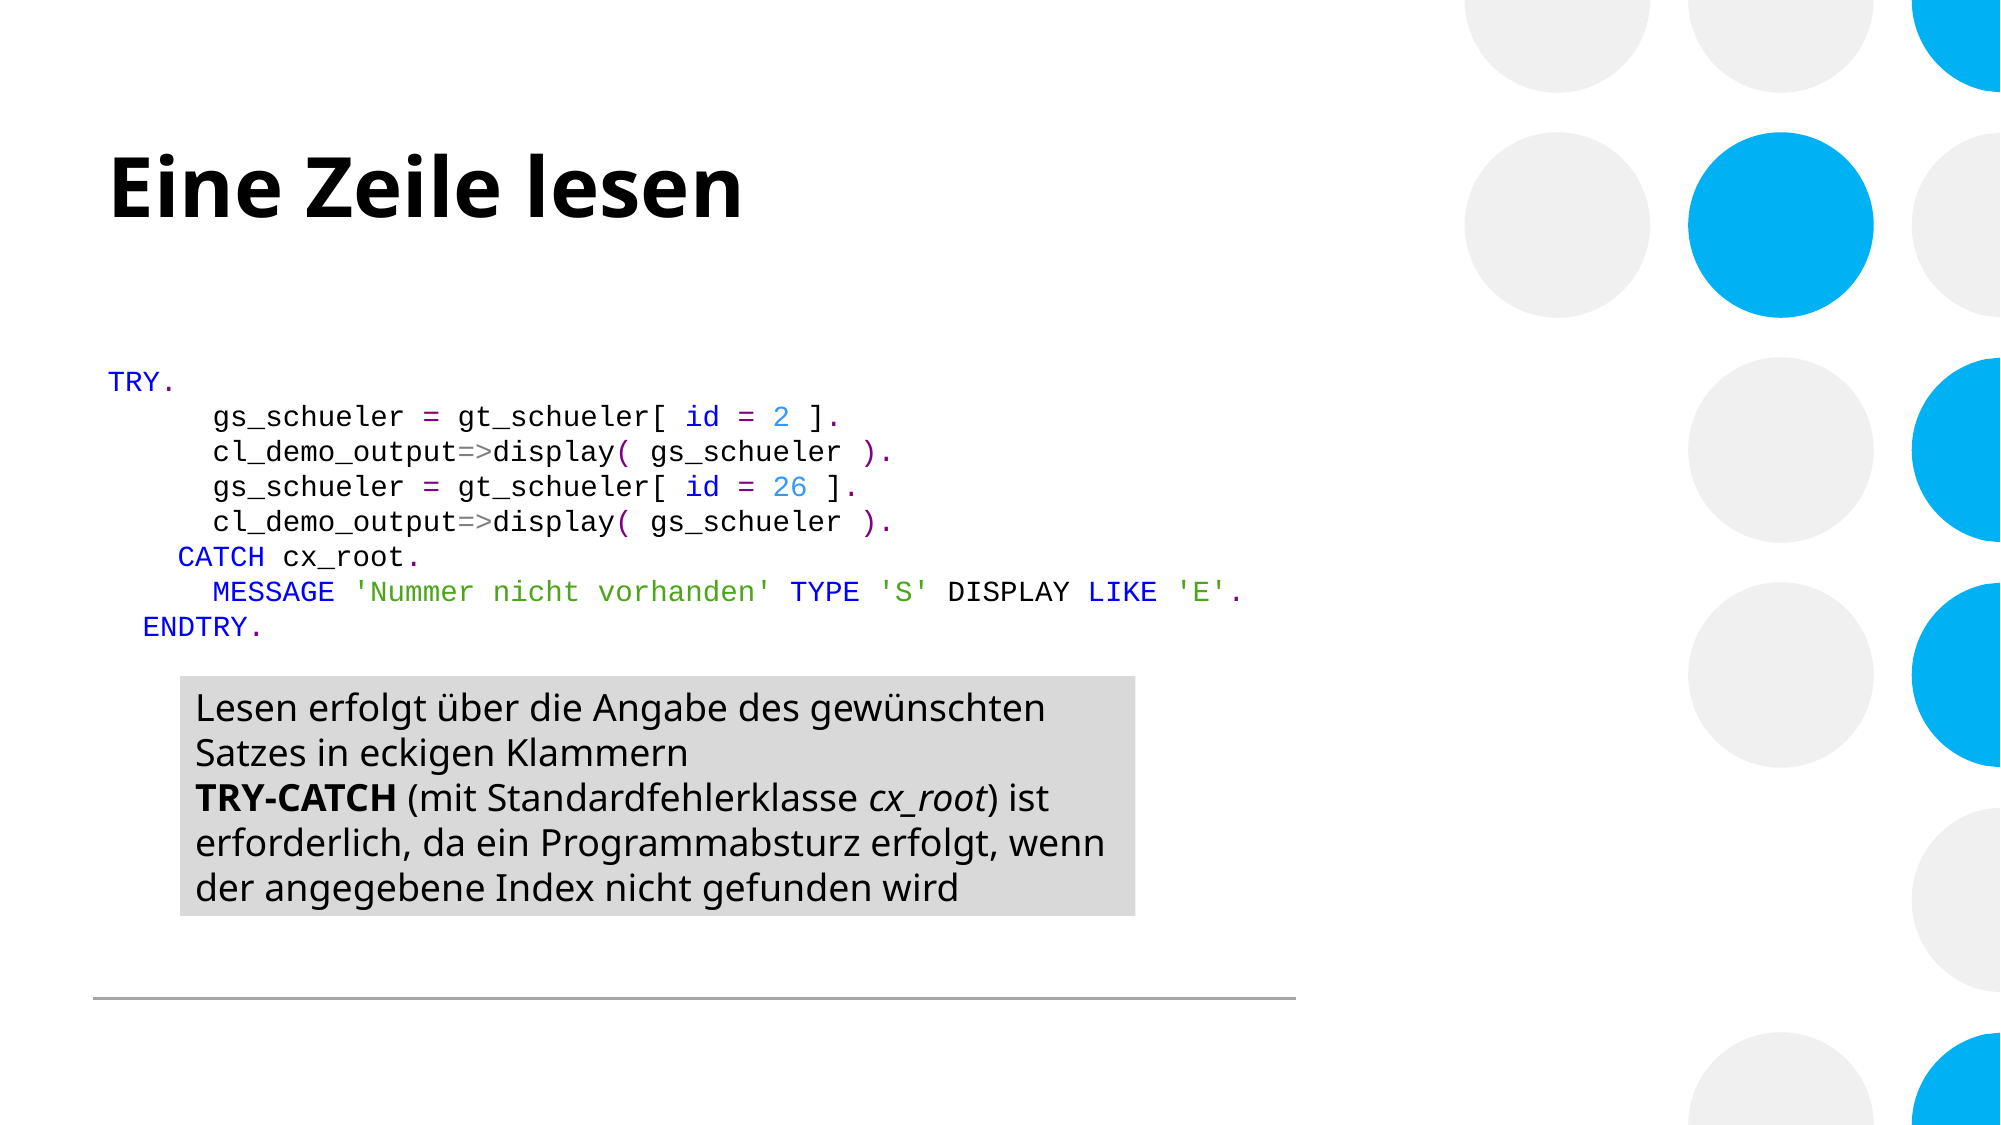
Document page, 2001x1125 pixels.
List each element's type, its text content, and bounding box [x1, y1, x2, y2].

list TRY. gs_schueler = gt_schueler[ id = 2 ]. cl_demo_output=>display( gs_schueler ). gs_schueler = gt_schueler[ id = 26 ]. cl_demo_output=>display( gs_schueler ). CATCH cx_root. MESSAGE 'Nummer nicht vorhanden' TYPE 'S' DISPLAY LIKE 'E'. ENDTRY. [92, 354, 1297, 946]
text_box Lesen erfolgt über die Angabe des gewünschten Satzes in eckigen Klammern TRY-CATCH (mit Standardfehlerklasse cx_root) ist erforderlich, da ein Programmabsturz erfolgt, wenn der angegebene Index nicht gefunden wird [180, 676, 1136, 916]
title Eine Zeile lesen [92, 126, 1297, 335]
